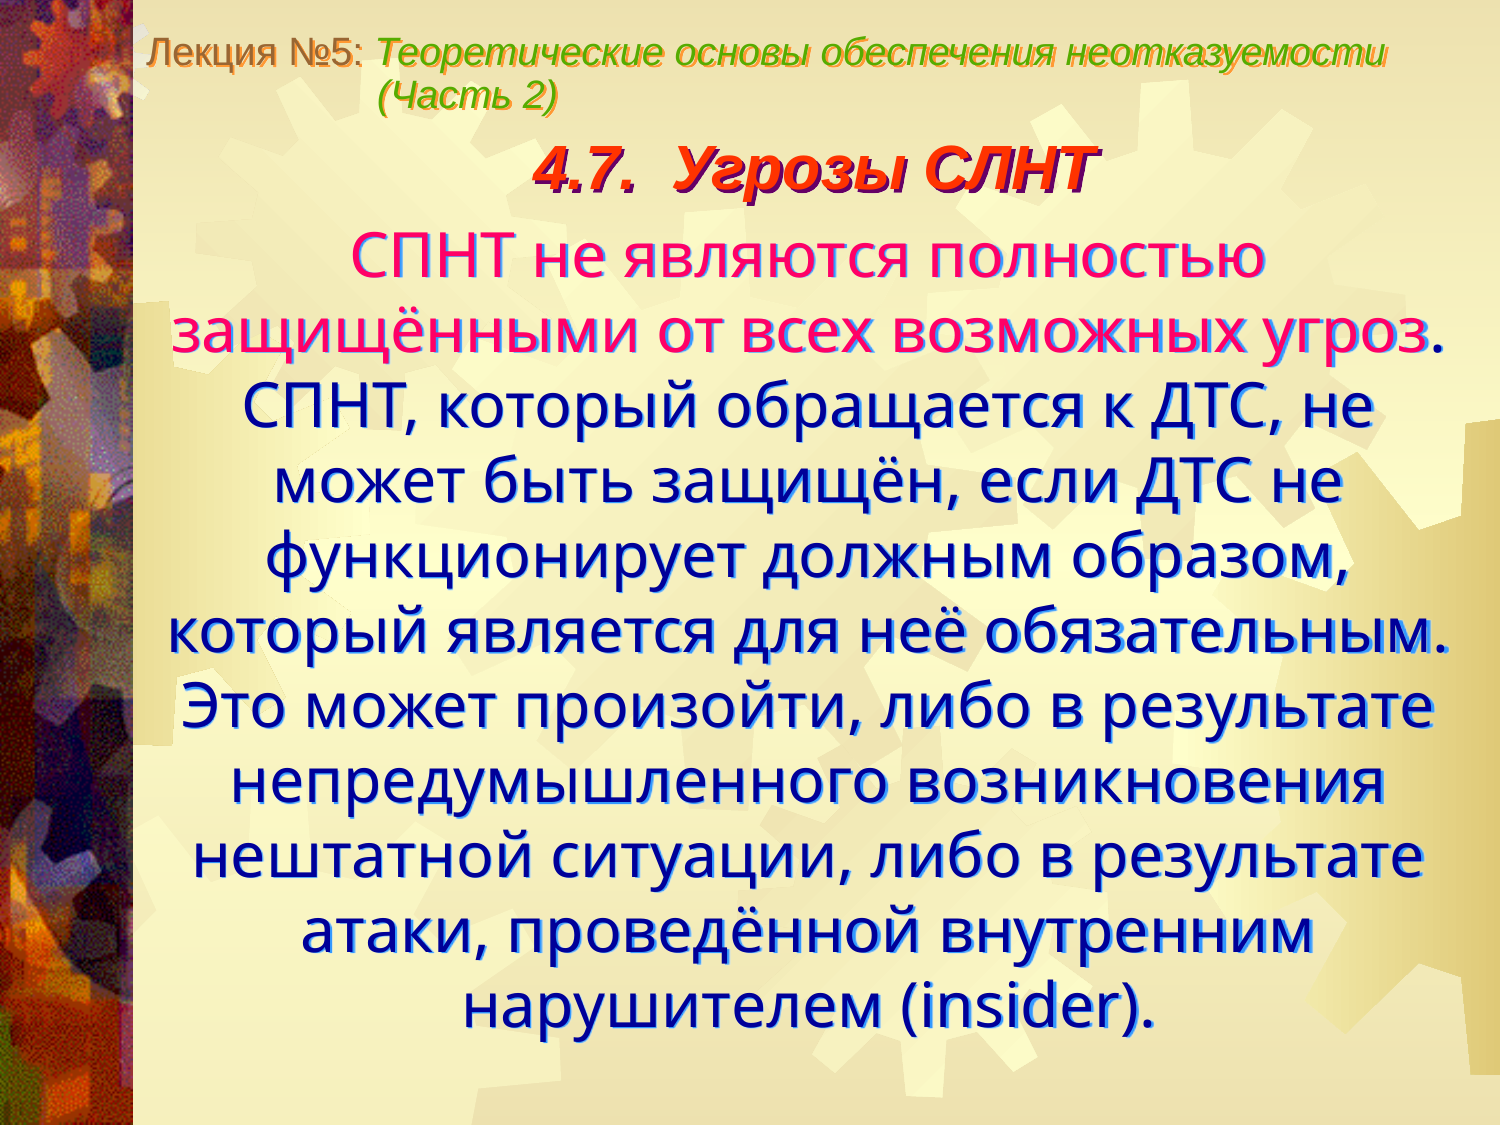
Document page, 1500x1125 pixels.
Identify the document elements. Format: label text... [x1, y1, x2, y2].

picture [0, 0, 133, 1125]
text_box Лекция №5: Теоретические основы обеспечения неотказуемости (Часть 2) [123, 31, 1500, 117]
text_box 4.7. Угрозы СЛНТ [128, 137, 1500, 203]
text_box СПНТ не являются полностью защищёнными от всех возможных угроз. СПНТ, который обращается к ДТС, не может быть защищён, если ДТС не функционирует должным образом, который является для неё обязательным. Это может произойти, либо в результате непредумышленного возникновения нештатной ситуации, либо в результате атаки, проведённой внутренним нарушителем (insider). [152, 214, 1465, 1040]
